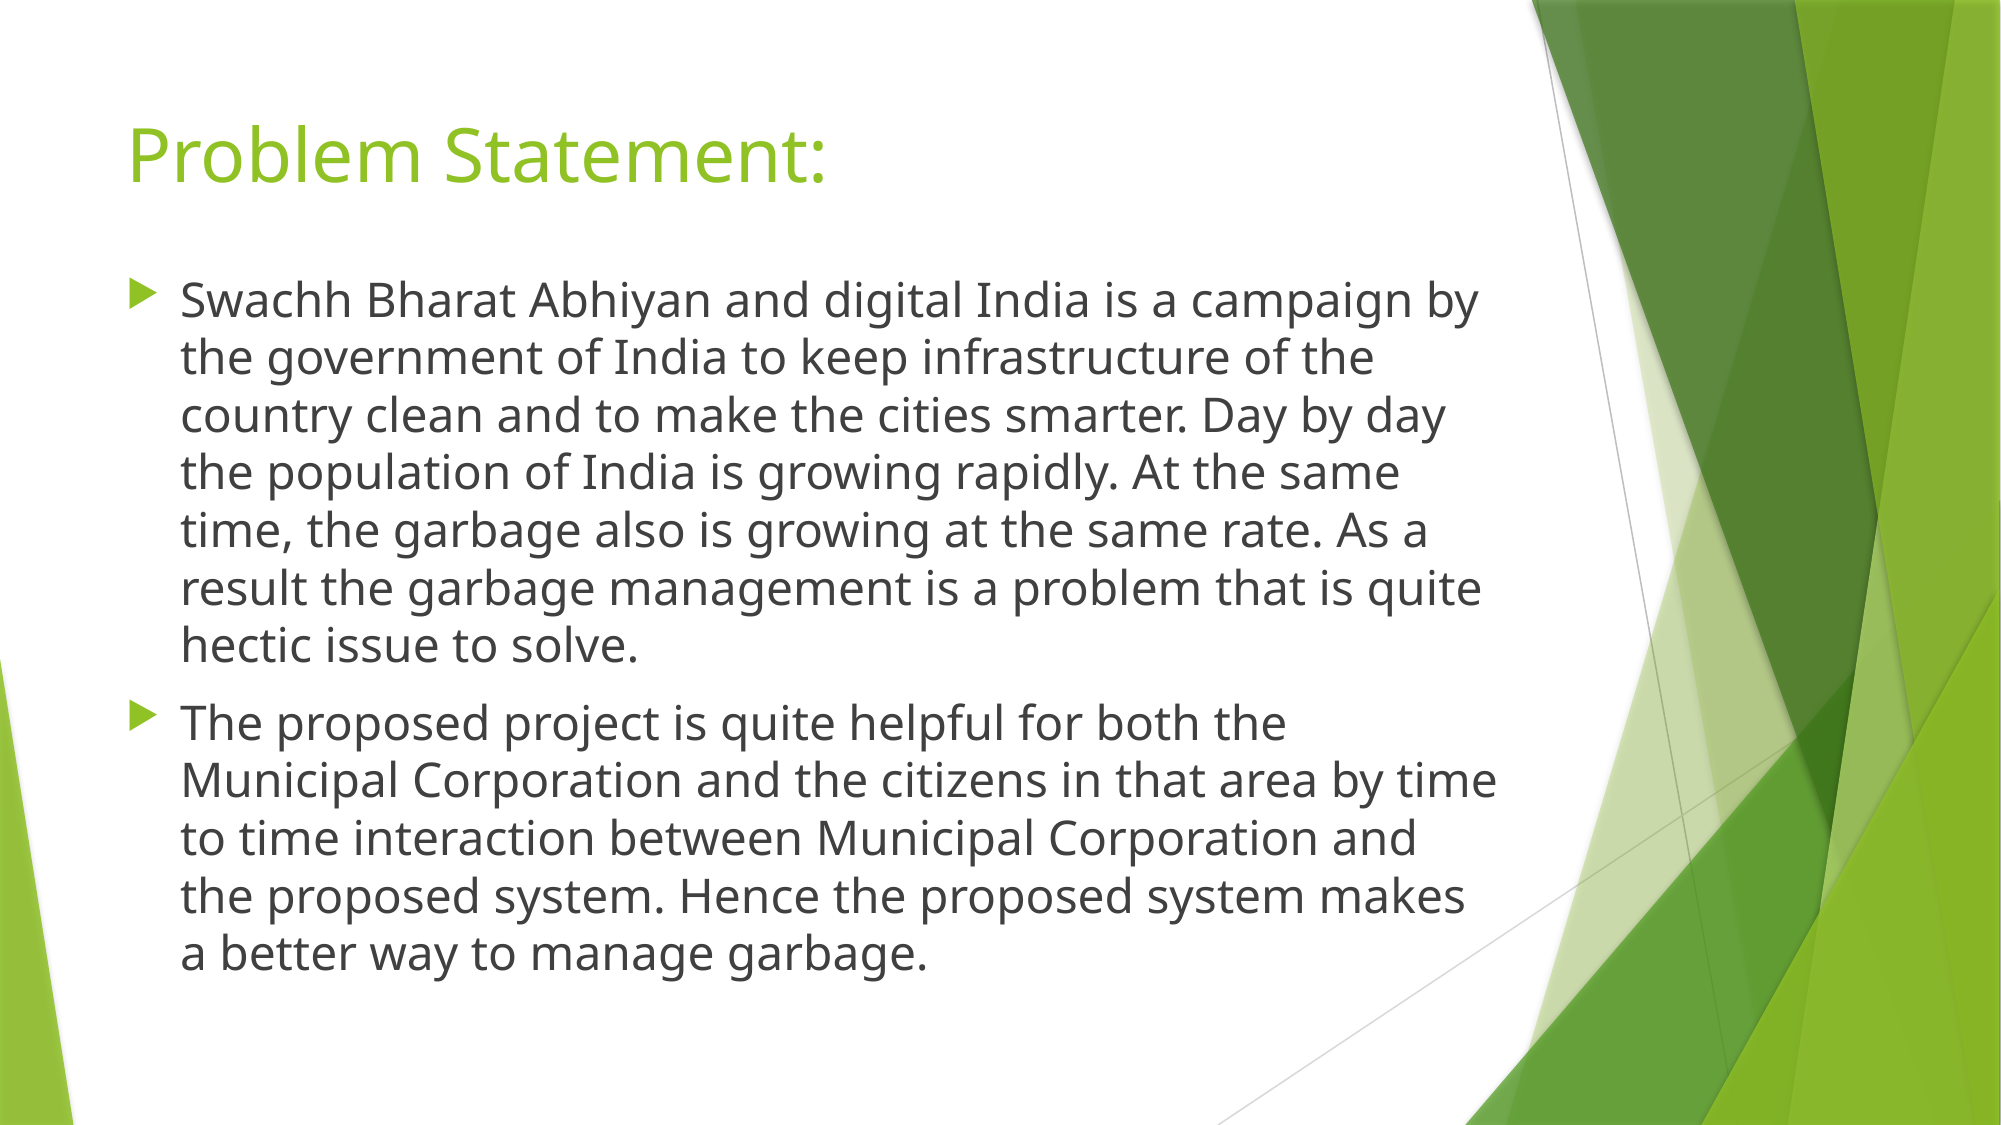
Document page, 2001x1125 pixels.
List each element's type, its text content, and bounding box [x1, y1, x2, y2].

title Problem Statement: [111, 99, 1522, 207]
list Swachh Bharat Abhiyan and digital India is a campaign by the government of India to keep infrastructure of the country clean and to make the cities smarter. Day by day the population of India is growing rapidly. At the same time, the garbage also is growing at the same rate. As a result the garbage management is a problem that is quite hectic issue to solve. The proposed project is quite helpful for both the Municipal Corporation and the citizens in that area by time to time interaction between Municipal Corporation and the proposed system. Hence the proposed system makes a better way to manage garbage. [111, 261, 1522, 992]
